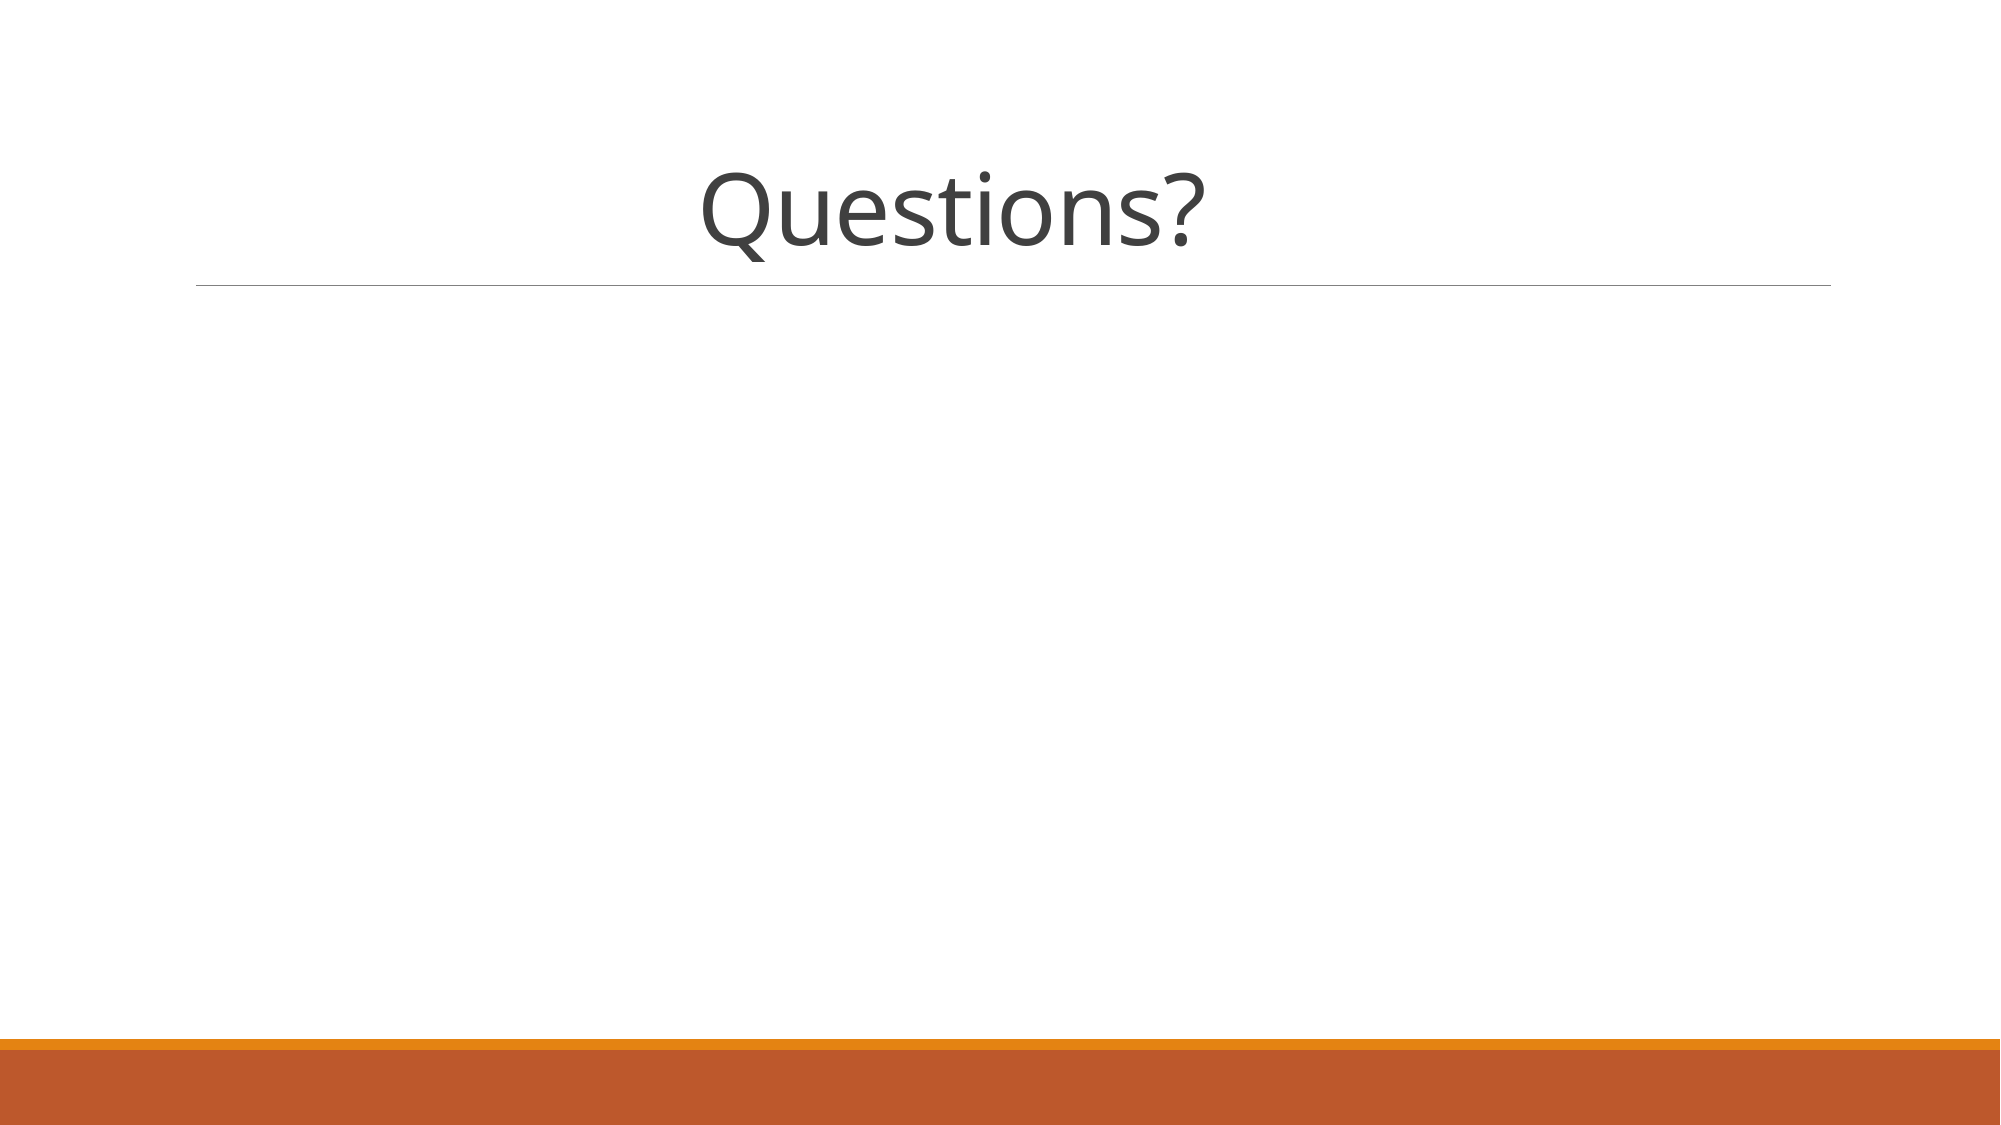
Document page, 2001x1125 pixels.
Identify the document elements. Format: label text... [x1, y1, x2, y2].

title Questions? [89, 56, 1815, 274]
